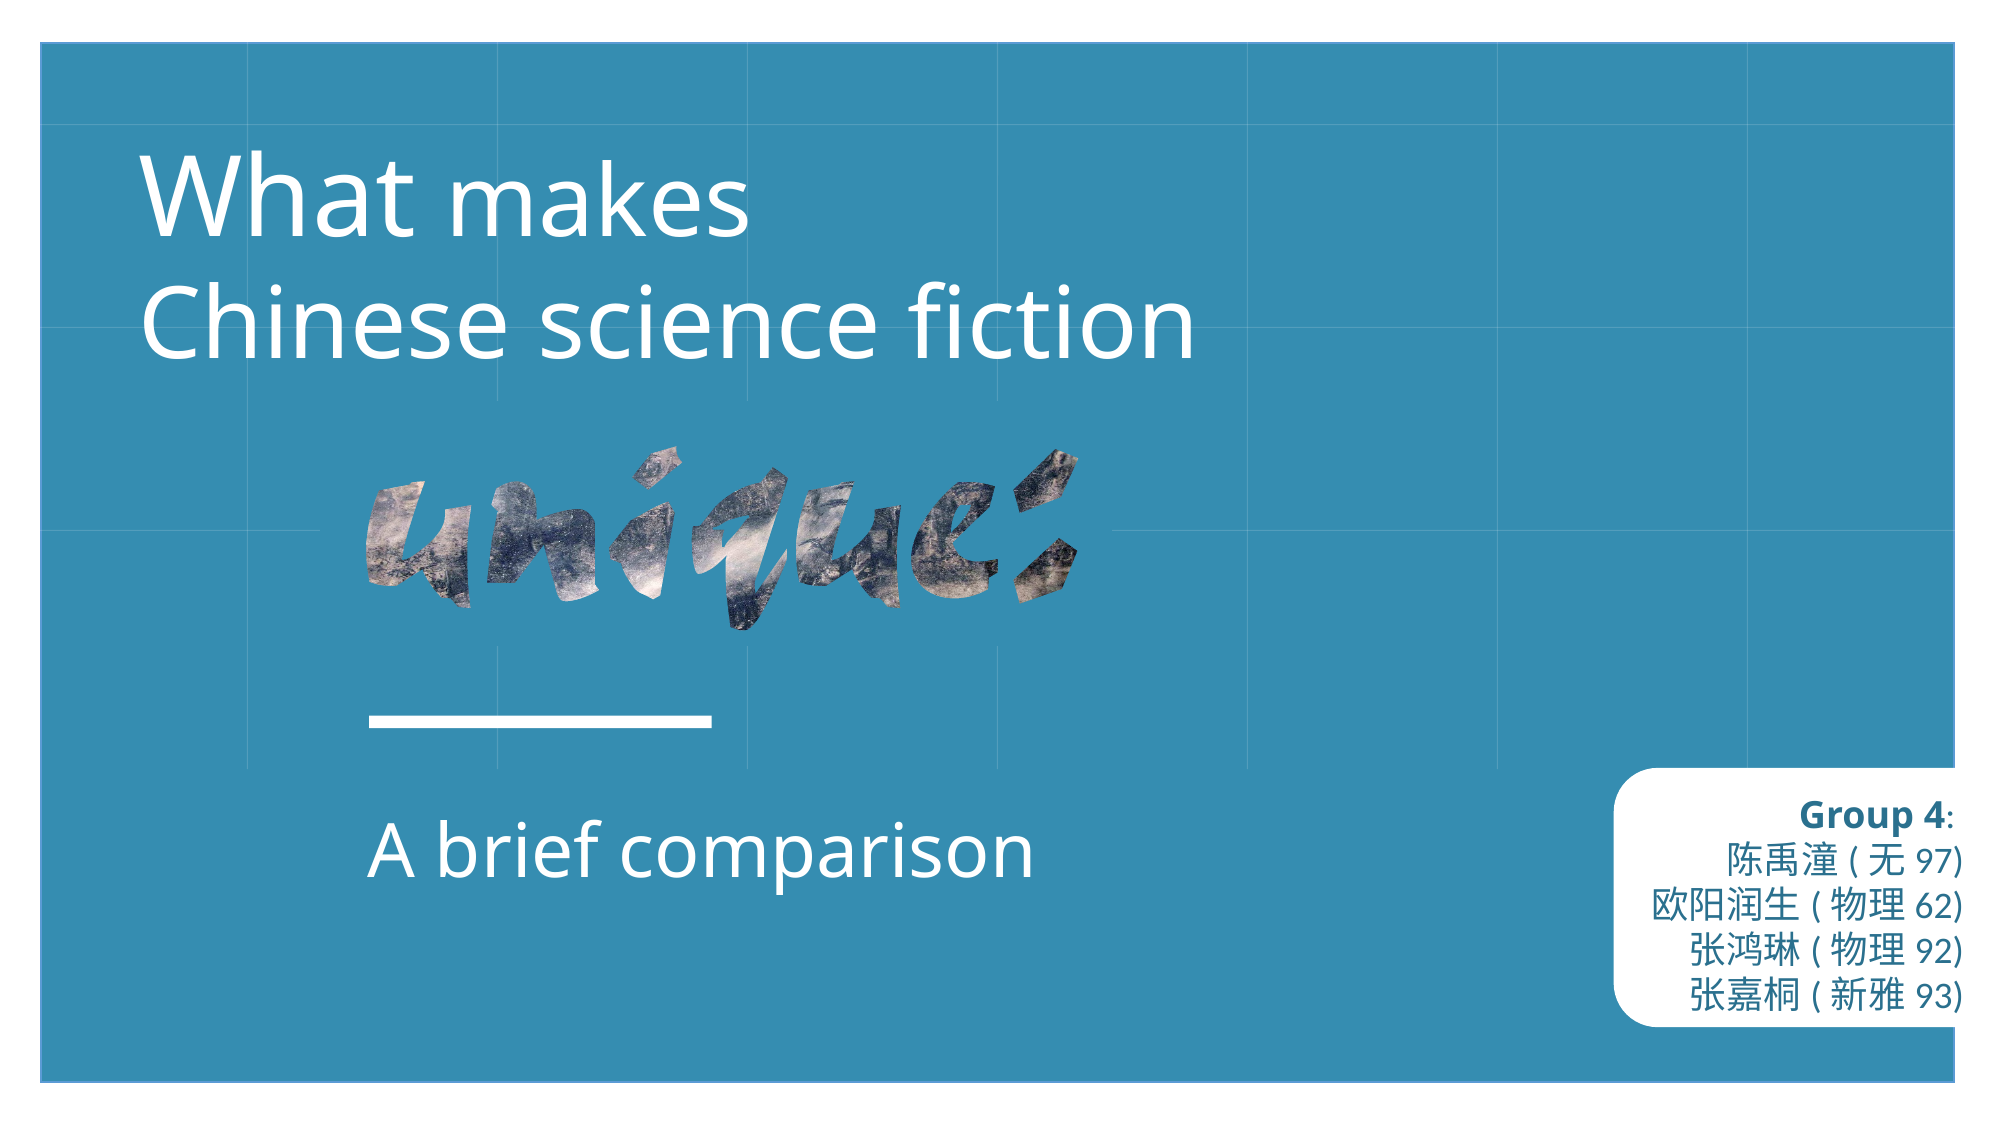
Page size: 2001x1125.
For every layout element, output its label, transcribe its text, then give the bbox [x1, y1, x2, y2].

text_box [1614, 902, 1643, 1024]
text_box Group 4: 陈禹潼(无97) 欧阳润生(物理62) 张鸿琳(物理92) 张嘉桐(新雅93) [1643, 783, 1972, 1024]
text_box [130, 116, 1792, 902]
text_box [40, 769, 1955, 1083]
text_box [0, 0, 2000, 769]
picture [321, 402, 1111, 646]
text_box [1792, 769, 2000, 1024]
